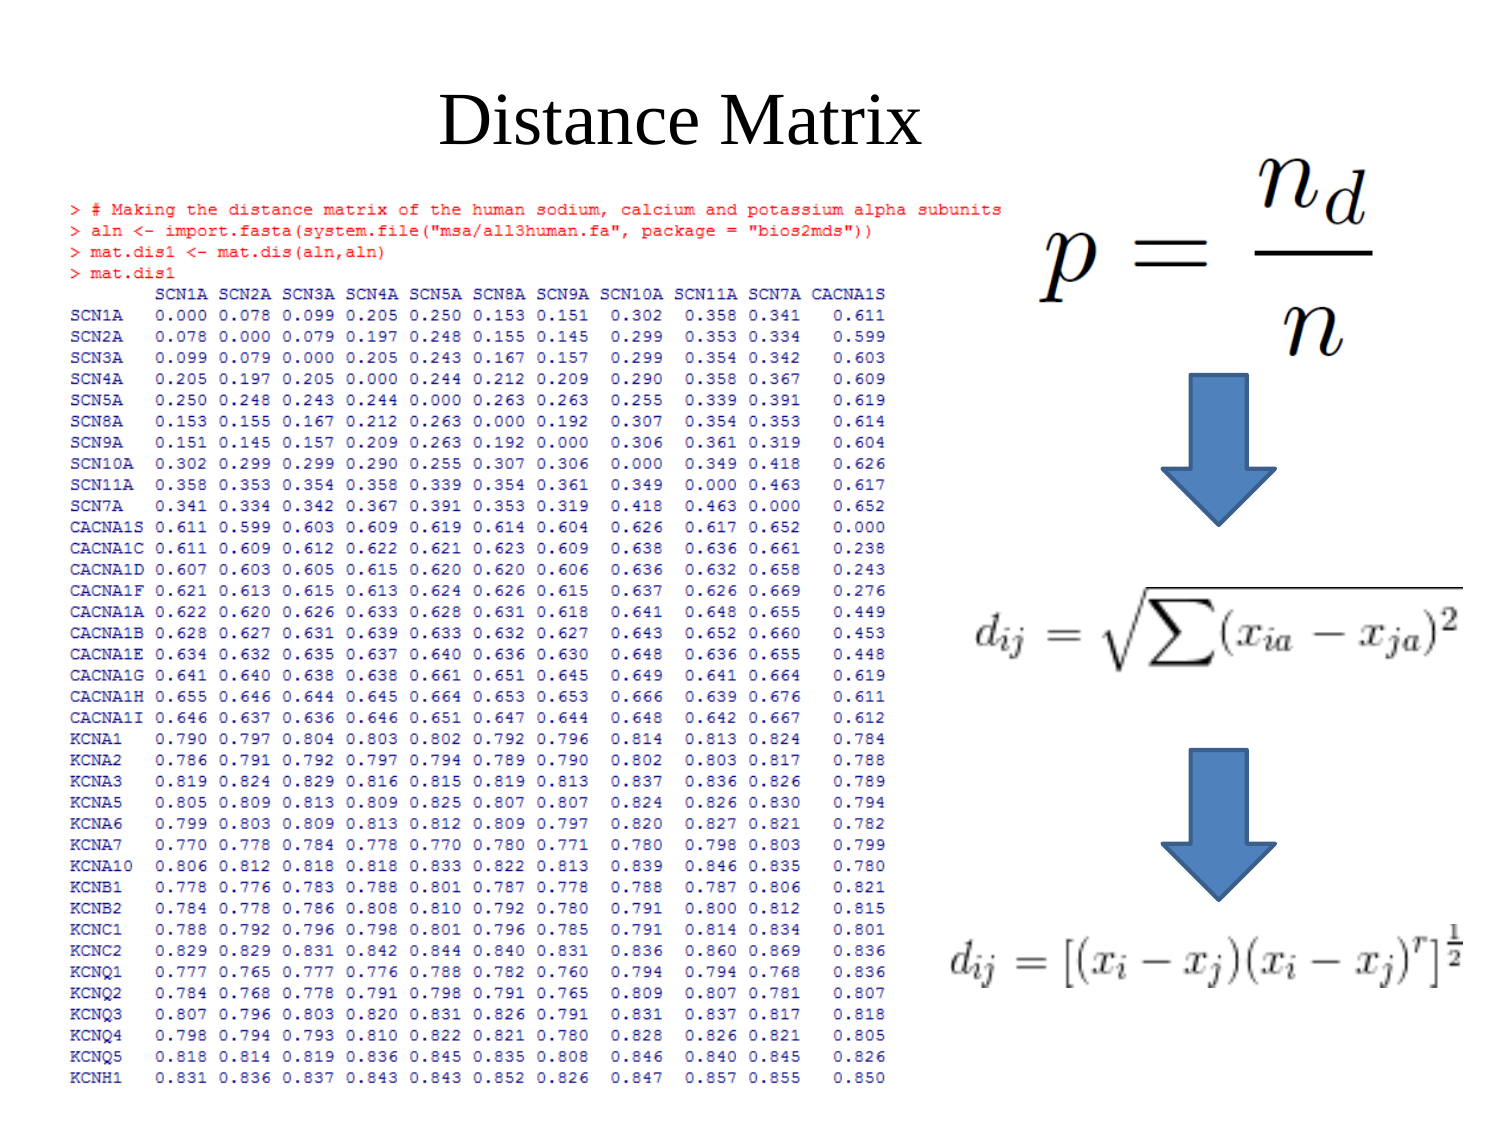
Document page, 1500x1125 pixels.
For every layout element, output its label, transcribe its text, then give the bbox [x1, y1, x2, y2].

text_box [1160, 747, 1277, 903]
text_box [1160, 400, 1277, 528]
text_box Distance Matrix [174, 62, 1188, 168]
picture [62, 124, 1463, 1091]
